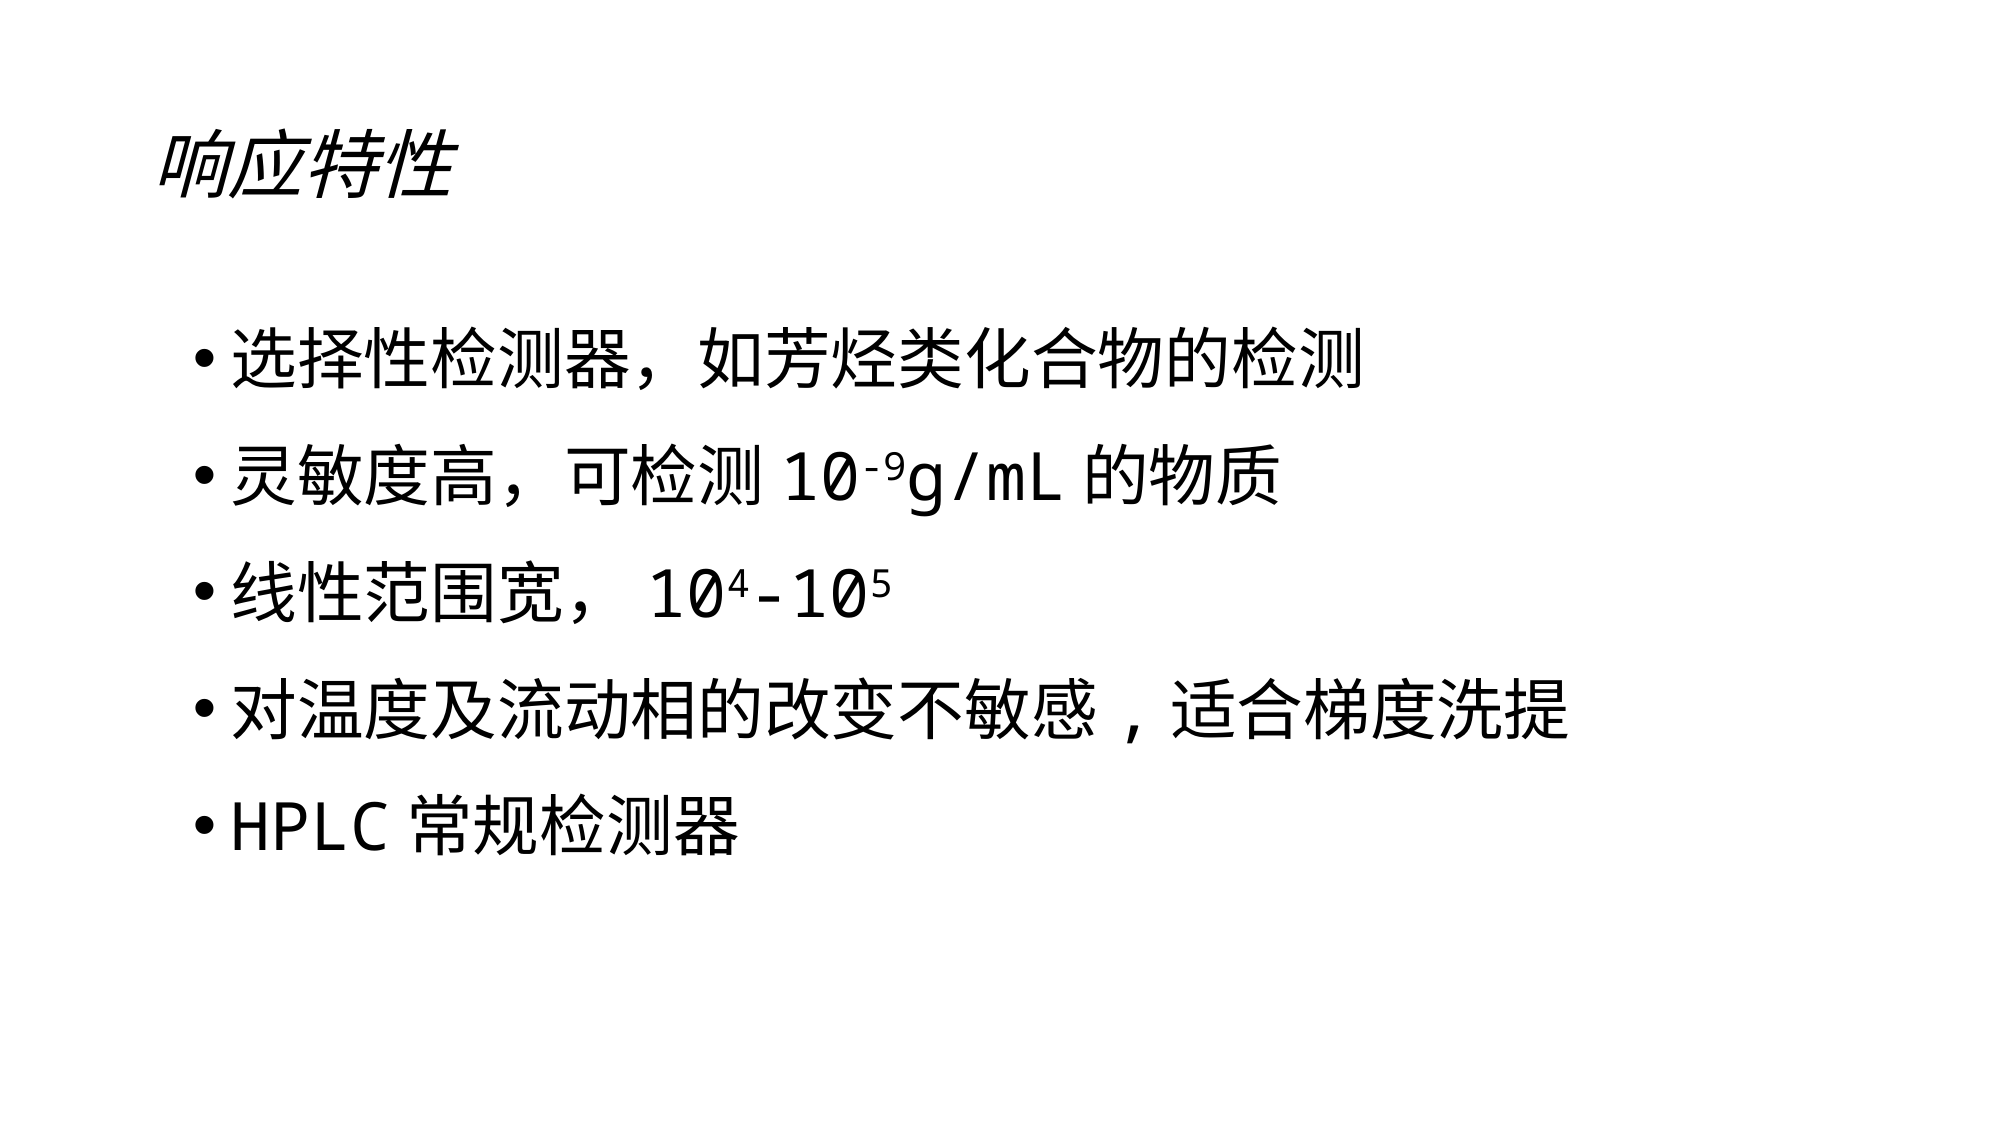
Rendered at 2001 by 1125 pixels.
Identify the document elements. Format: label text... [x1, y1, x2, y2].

title 响应特性 [137, 59, 1863, 278]
list 选择性检测器，如芳烃类化合物的检测 灵敏度高，可检测10-9g/mL的物质 线性范围宽，104-105 对温度及流动相的改变不敏感,适合梯度洗提 HPLC常规检测器 [177, 293, 1587, 932]
